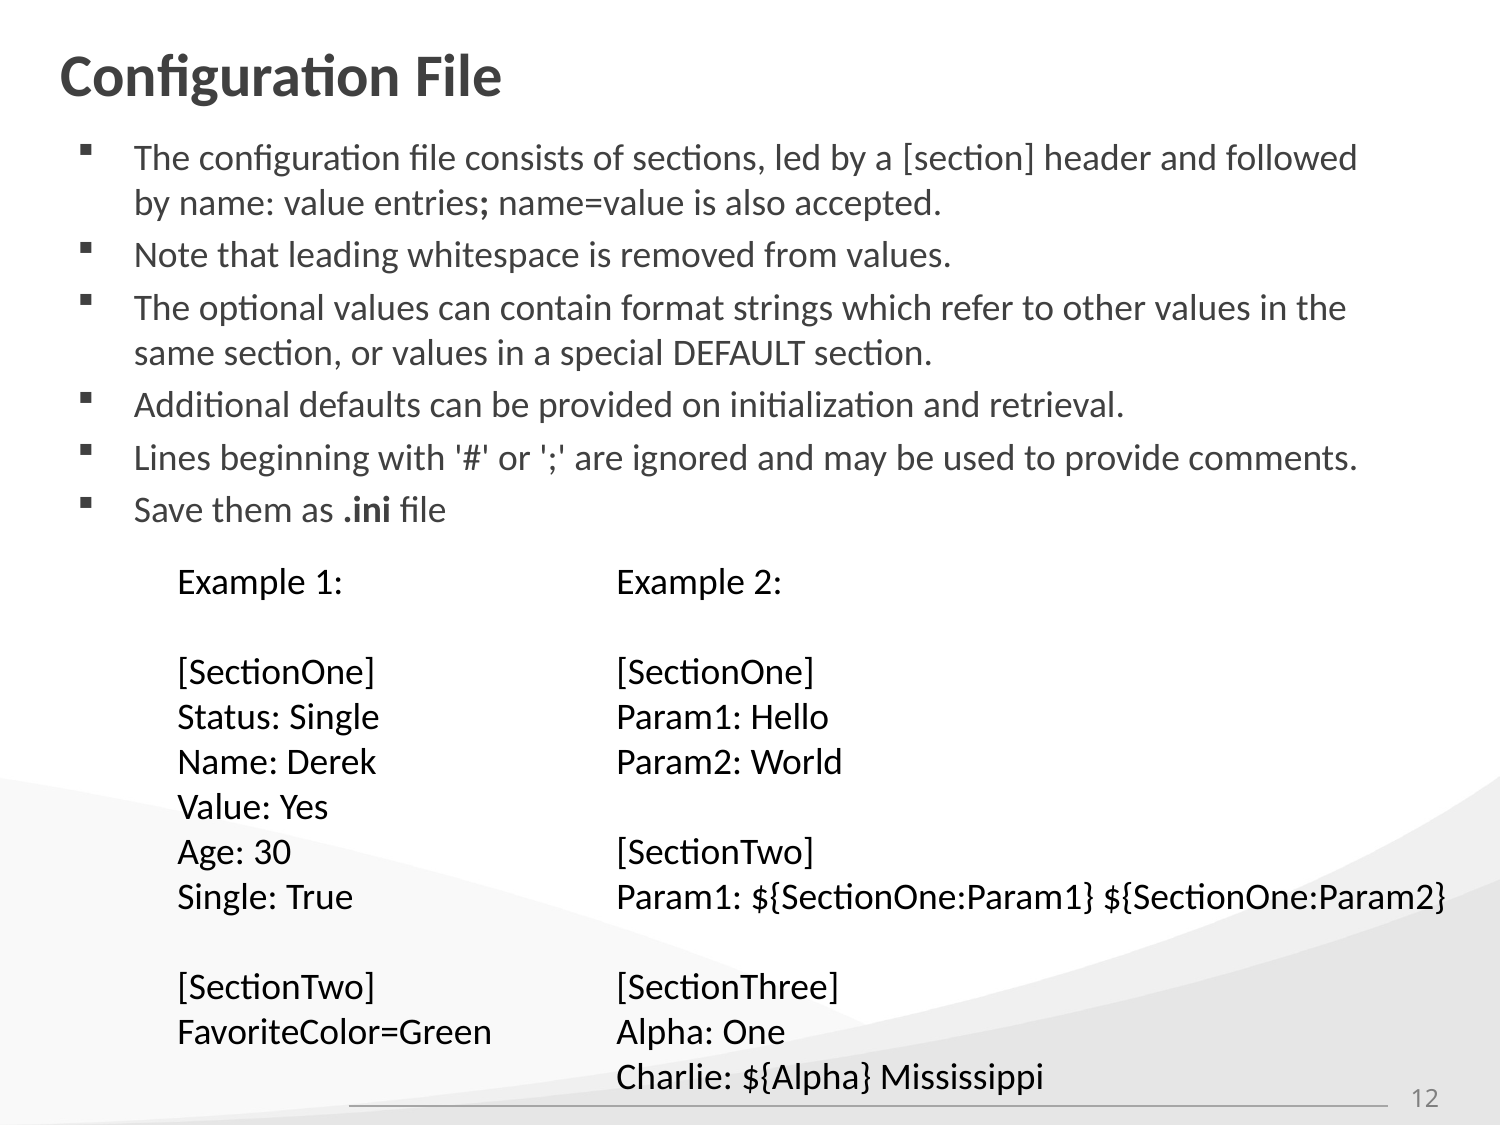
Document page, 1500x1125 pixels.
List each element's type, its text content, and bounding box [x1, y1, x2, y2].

text_box Example 2: [SectionOne] Param1: Hello Param2: World [SectionTwo] Param1: ${SectionOne:Param1} ${SectionOne:Param2} [SectionThree] Alpha: One Charlie: ${Alpha} Mississippi [601, 549, 1471, 1105]
title Configuration File [45, 24, 1450, 120]
picture [0, 0, 1500, 1125]
text_box Example 1: [SectionOne] Status: Single Name: Derek Value: Yes Age: 30 Single: True [SectionTwo] FavoriteColor=Green [162, 549, 563, 1105]
list The configuration file consists of sections, led by a [section] header and followed by name: value entries; name=value is also accepted. Note that leading whitespace is removed from values. The optional values can contain format strings which refer to other values in the same section, or values in a special DEFAULT section. Additional defaults can be provided on initialization and retrieval. Lines beginning with '#' or ';' are ignored and may be used to provide comments. Save them as .ini file [62, 125, 1413, 538]
